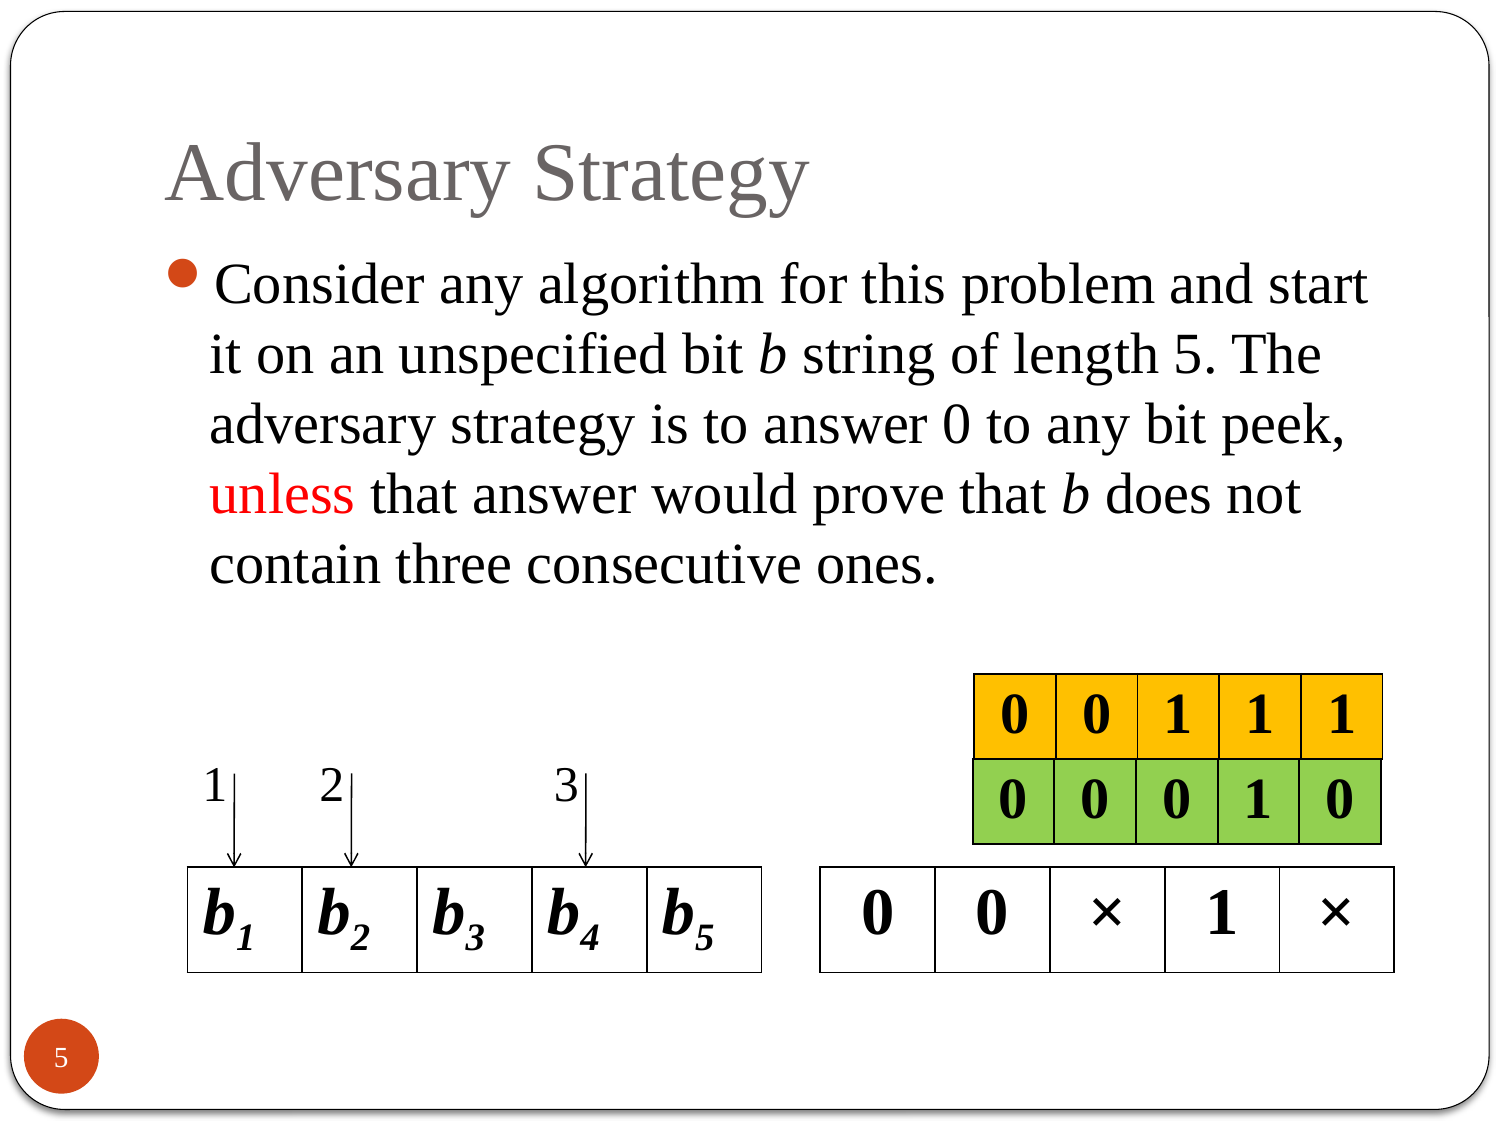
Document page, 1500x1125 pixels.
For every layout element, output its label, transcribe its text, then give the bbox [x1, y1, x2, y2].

text_box 3 [538, 744, 598, 819]
table_header b3 [418, 868, 531, 972]
table_header 1 [1302, 675, 1382, 758]
table_header b4 [533, 868, 646, 972]
table_header 1 [1220, 675, 1300, 758]
table_header 1 [1166, 868, 1279, 972]
table_header 0 [975, 675, 1055, 758]
text_box 2 [304, 744, 364, 819]
table_header 0 [821, 868, 934, 972]
table_header 1 [1138, 675, 1218, 758]
table_header 0 [1055, 760, 1135, 843]
table_header 1 [1219, 760, 1298, 843]
table_header × [1280, 868, 1393, 972]
table_header 0 [974, 760, 1053, 843]
table_header 0 [1137, 760, 1217, 843]
list Consider any algorithm for this problem and start it on an unspecified bit b string of length 5. The adversary strategy is to answer 0 to any bit peek, unless that answer would prove that b does not contain three consecutive ones. [150, 237, 1425, 988]
table_header 0 [1057, 675, 1137, 758]
table_header 0 [936, 868, 1049, 972]
table_header × [1051, 868, 1164, 972]
text_box 1 [187, 744, 246, 820]
table_header b5 [648, 868, 761, 972]
table_header b2 [303, 868, 416, 972]
table_header 0 [1300, 760, 1380, 843]
title Adversary Strategy [150, 45, 1425, 233]
slide_number 5 [23, 1018, 99, 1094]
table_header b1 [188, 868, 301, 972]
